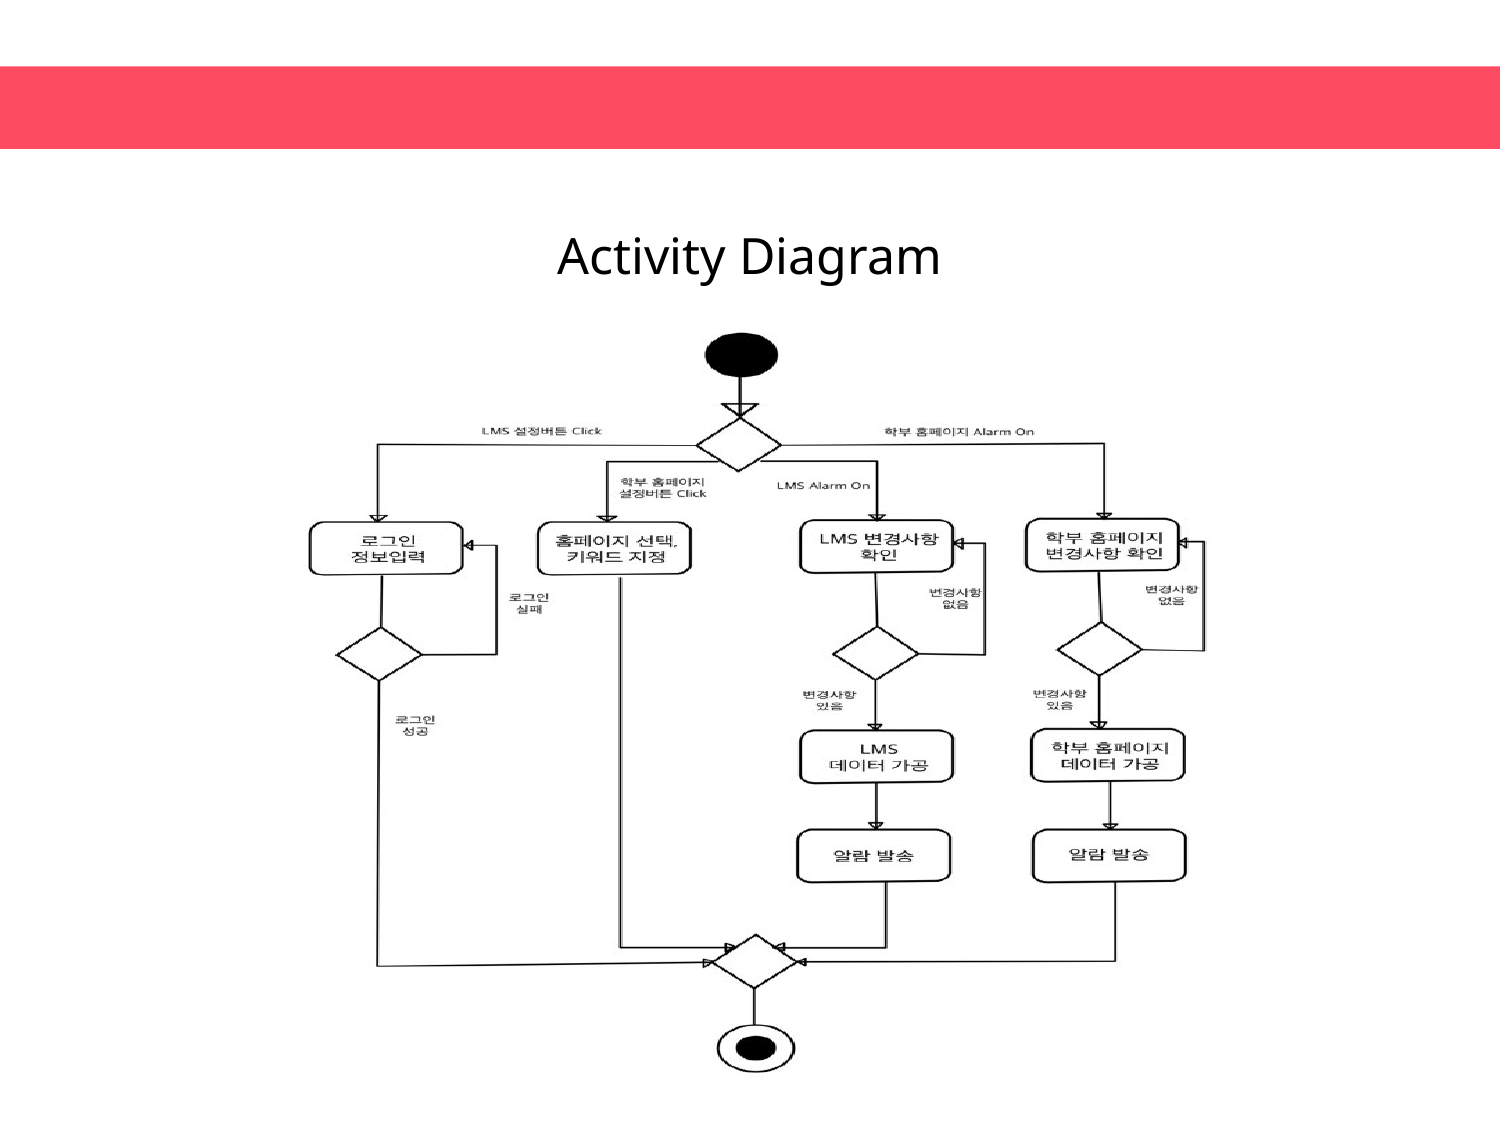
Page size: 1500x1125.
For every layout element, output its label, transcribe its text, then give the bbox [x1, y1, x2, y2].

text_box 시스템 기능 및 동작 [0, 64, 1500, 151]
picture [279, 305, 1221, 1125]
text_box Activity Diagram [74, 172, 1425, 336]
